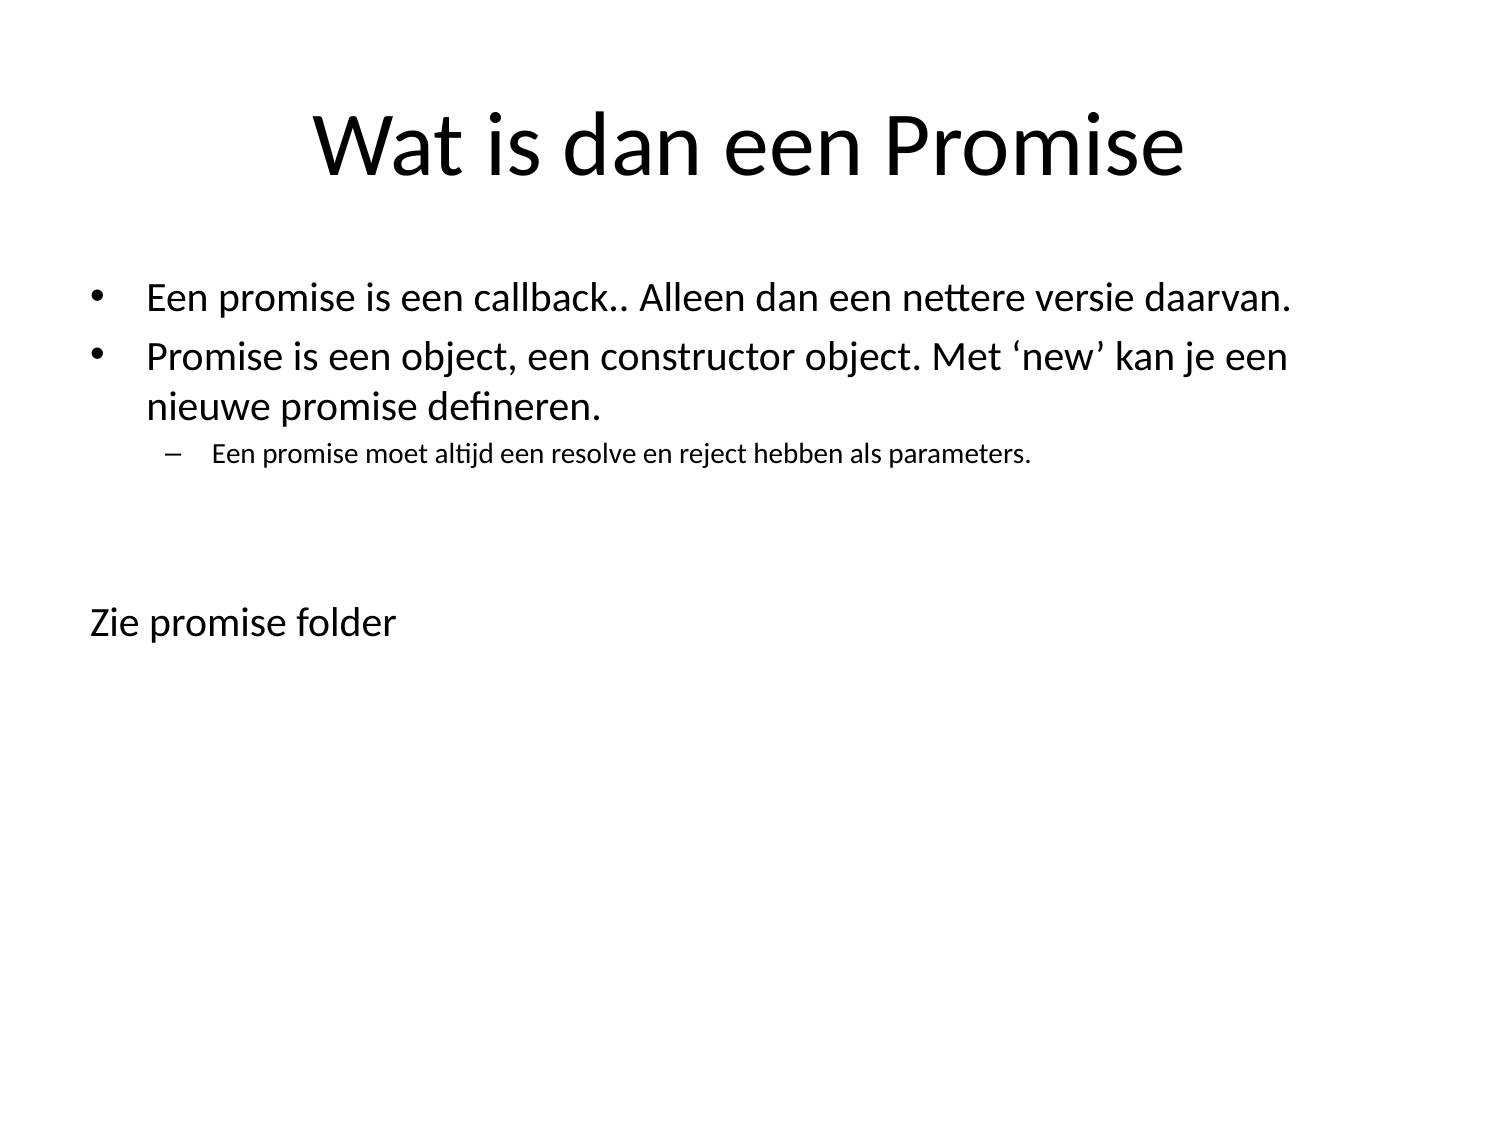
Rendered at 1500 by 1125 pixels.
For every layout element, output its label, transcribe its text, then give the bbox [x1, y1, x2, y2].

title Wat is dan een Promise [75, 45, 1425, 233]
list Een promise is een callback.. Alleen dan een nettere versie daarvan. Promise is een object, een constructor object. Met ‘new’ kan je een nieuwe promise defineren. Een promise moet altijd een resolve en reject hebben als parameters. Zie promise folder [75, 262, 1425, 1005]
